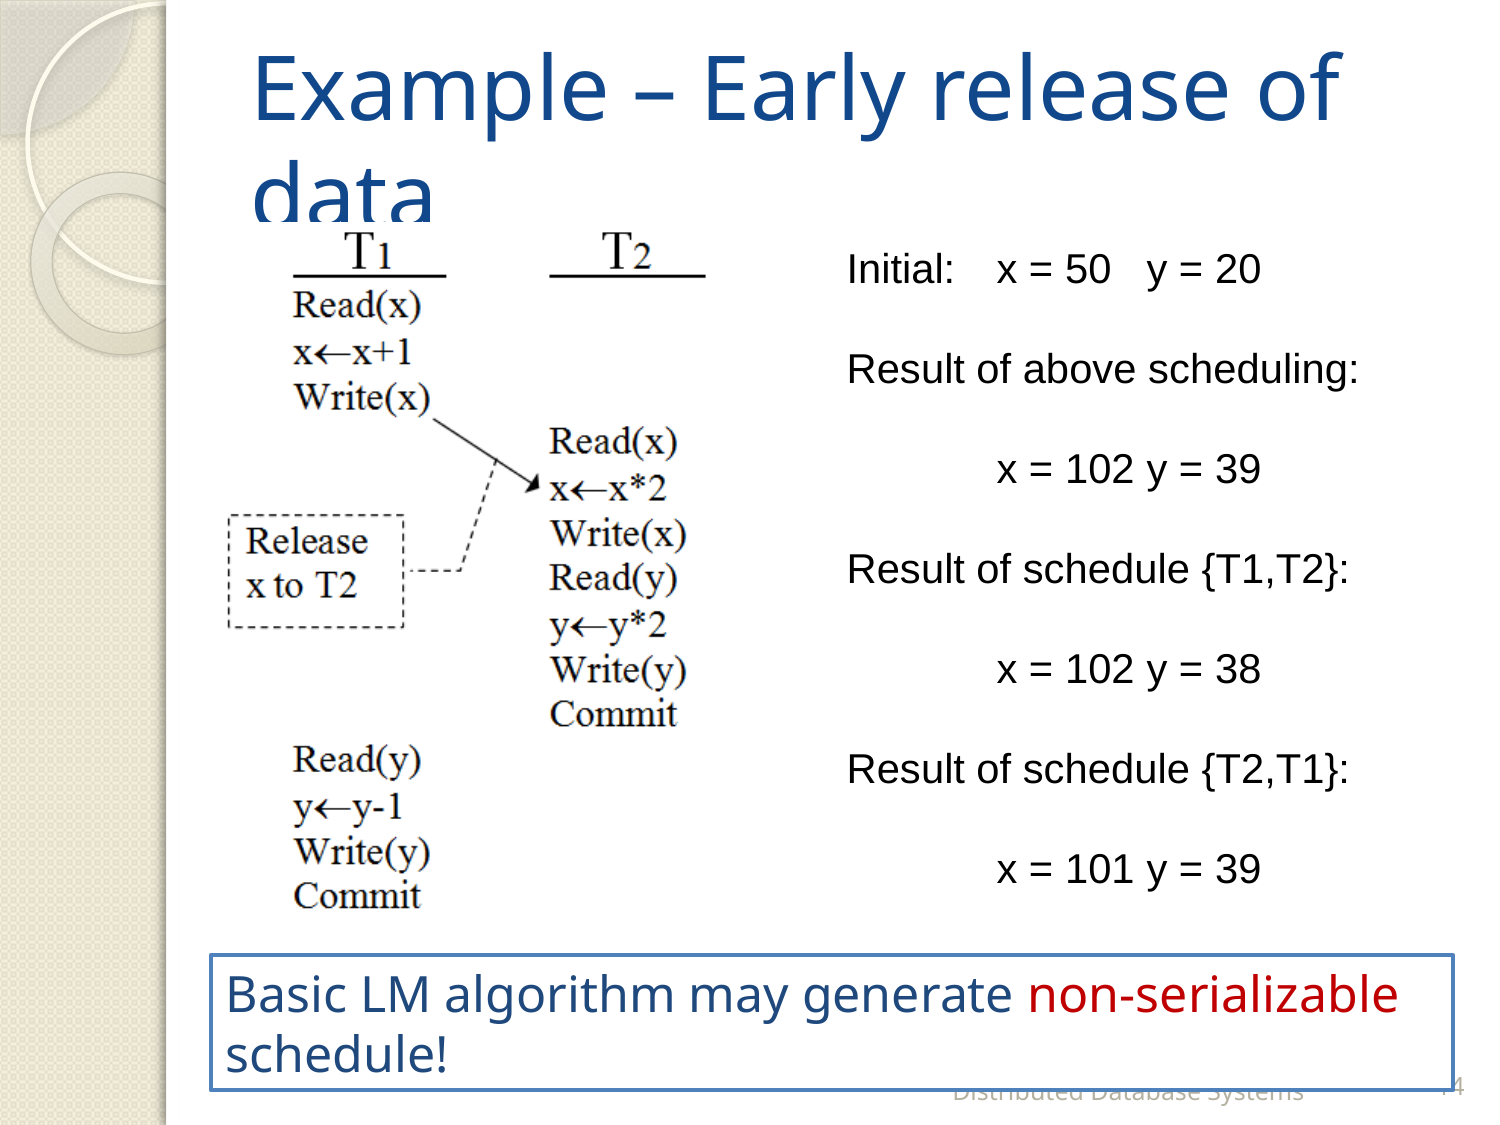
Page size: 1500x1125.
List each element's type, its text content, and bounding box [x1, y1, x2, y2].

text_box Initial: x = 50 y = 20 Result of above scheduling: x = 102 y = 39 Result of schedule {T1,T2}: x = 102 y = 38 Result of schedule {T2,T1}: x = 101 y = 39 [831, 234, 1477, 900]
picture [210, 222, 716, 919]
slide_number 14 [1413, 1034, 1488, 1113]
text_box Basic LM algorithm may generate non-serializable schedule! [209, 953, 1455, 1092]
title Example – Early release of data [235, 45, 1466, 233]
footer Distributed Database Systems [937, 1092, 1413, 1113]
